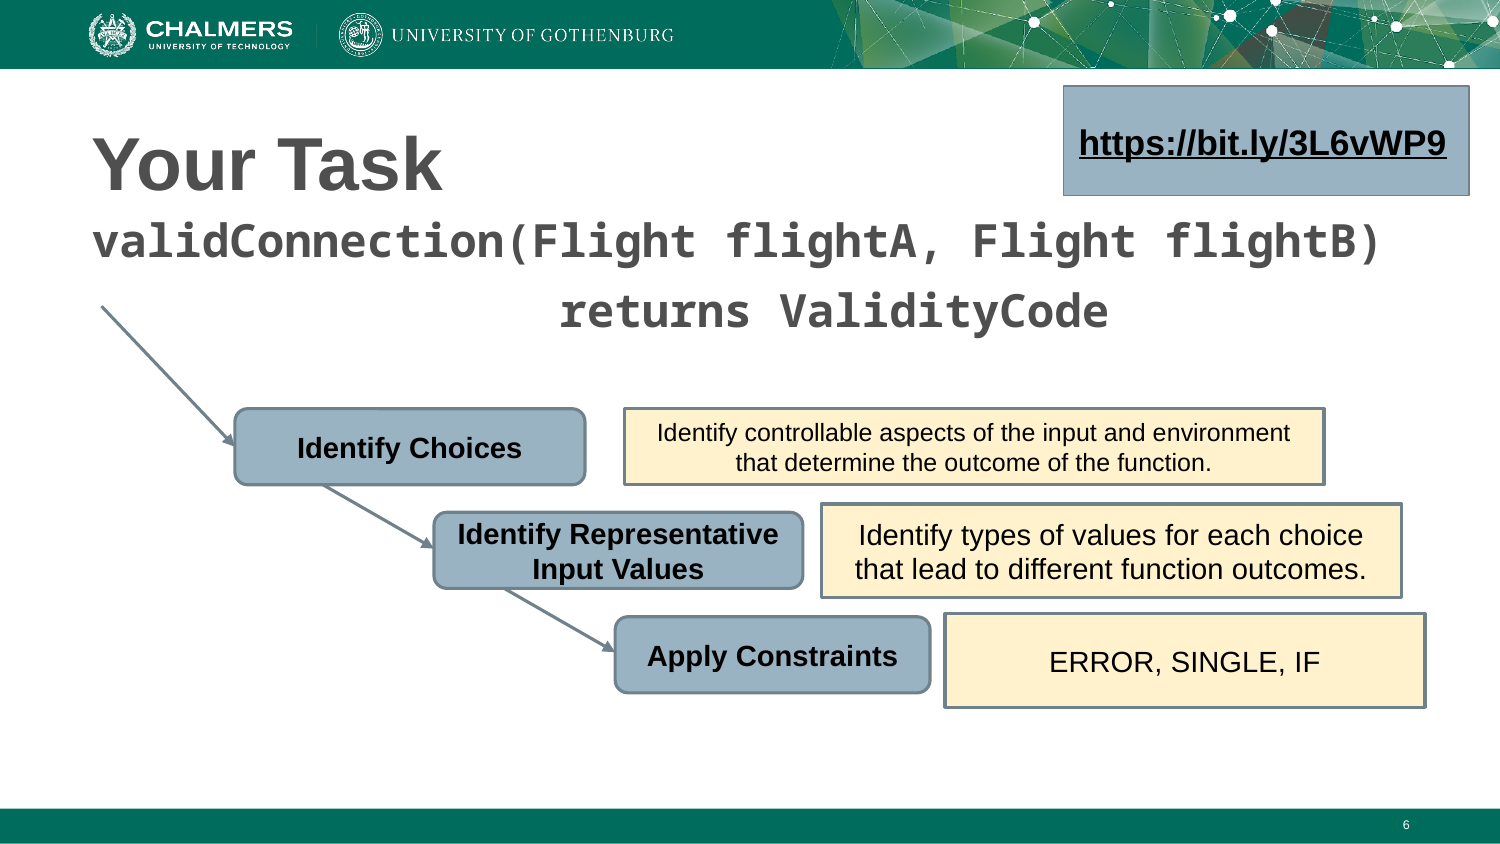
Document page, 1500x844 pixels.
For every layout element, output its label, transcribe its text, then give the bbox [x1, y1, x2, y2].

text_box Identify controllable aspects of the input and environment that determine the outcome of the function. [624, 408, 1324, 485]
text_box Identify Representative Input Values [433, 512, 803, 589]
picture [759, 0, 1500, 68]
slide_number ‹#› [1074, 809, 1425, 844]
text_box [322, 484, 435, 549]
text_box Identify Choices [234, 408, 585, 485]
picture [64, 0, 696, 85]
text_box https://bit.ly/3L6vWP9 [1063, 86, 1469, 196]
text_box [101, 305, 236, 447]
list validConnection(Flight flightA, Flight flightB) returns ValidityCode [76, 210, 1425, 782]
text_box ERROR, SINGLE, IF [944, 613, 1425, 708]
text_box Apply Constraints [615, 616, 931, 693]
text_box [503, 588, 616, 653]
text_box Identify types of values for each choice that lead to different function outcomes. [821, 503, 1402, 598]
title Your Task [76, 100, 1425, 210]
